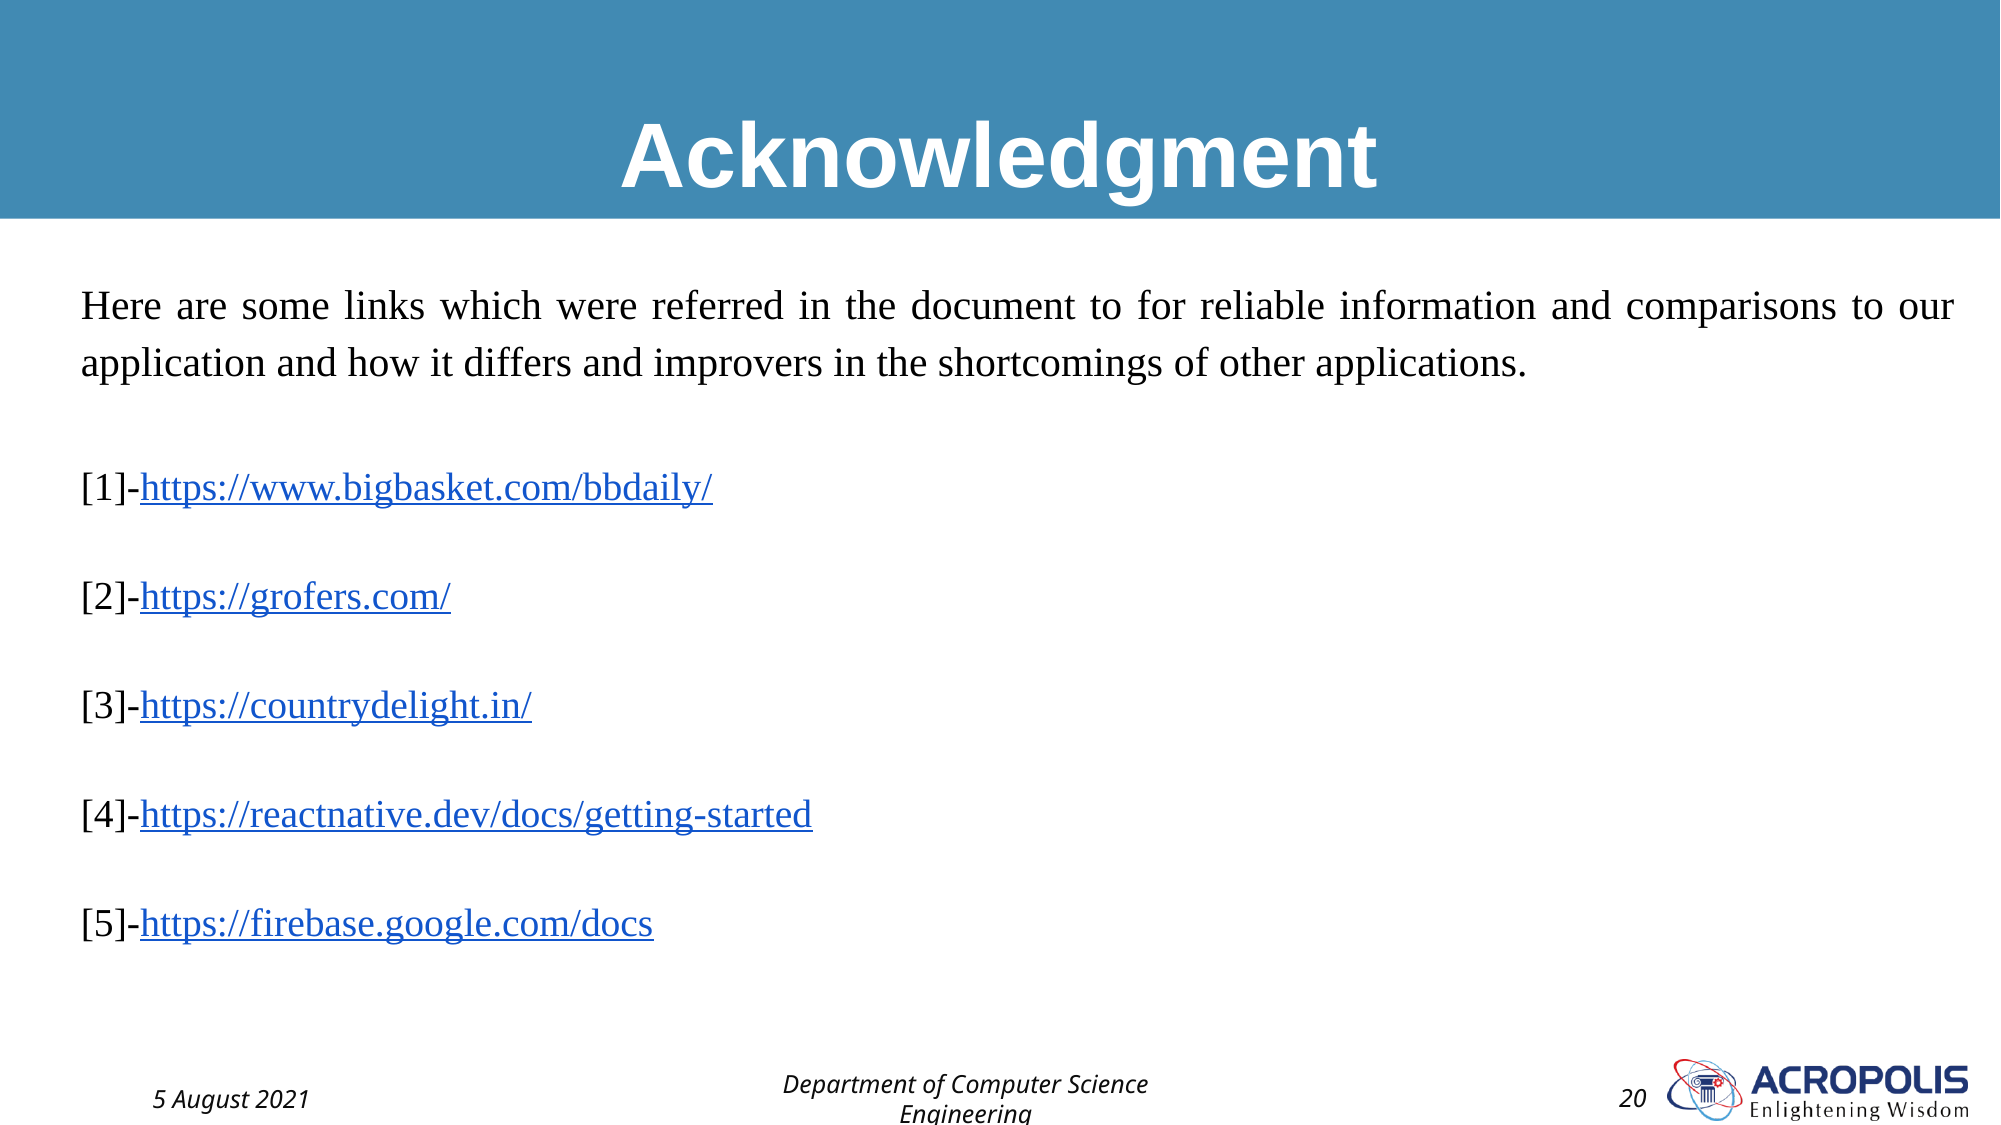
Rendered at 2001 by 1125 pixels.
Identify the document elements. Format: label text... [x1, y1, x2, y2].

title Acknowledgment [25, 0, 1974, 214]
picture [1667, 1072, 1968, 1121]
slide_number ‹#› [1436, 1076, 1662, 1122]
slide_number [137, 1076, 663, 1122]
footer Department of Computer Science Engineering [703, 1076, 1229, 1122]
list Here are some links which were referred in the document to for reliable information and comparisons to our application and how it differs and improvers in the shortcomings of other applications. [1]-https://www.bigbasket.com/bbdaily/ [2]-https://grofers.com/ [3]-https://countrydelight.in/ [4]-https://reactnative.dev/docs/getting-started [5]-https://firebase.google.com/docs [28, 232, 1972, 1072]
